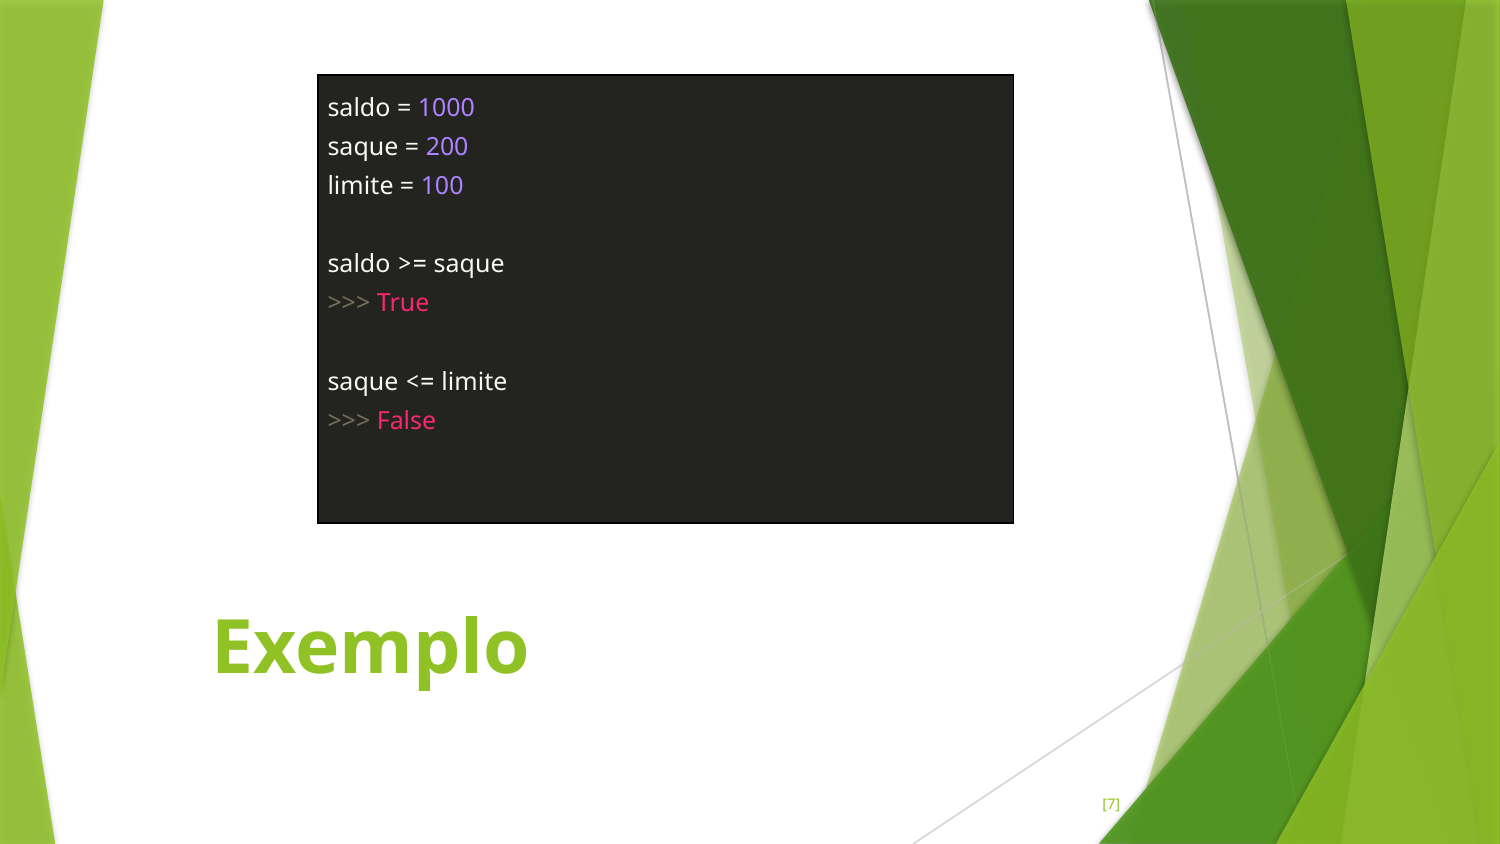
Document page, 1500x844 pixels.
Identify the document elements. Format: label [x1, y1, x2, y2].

text_box [0, 0, 1500, 844]
